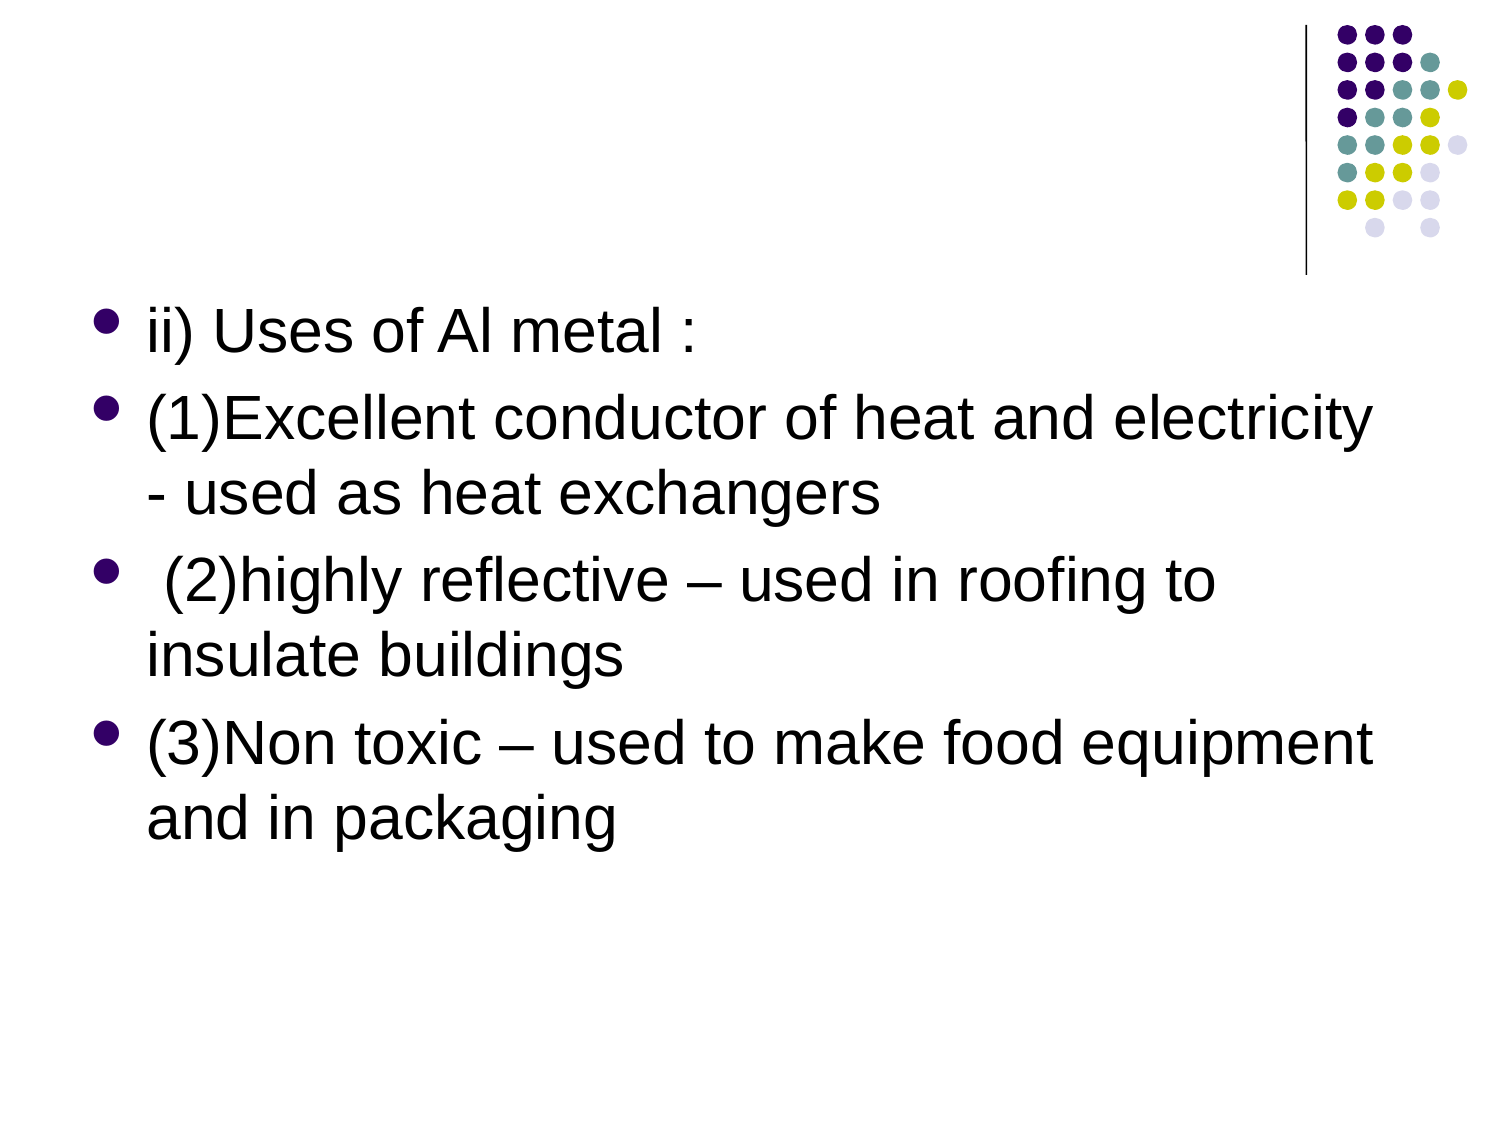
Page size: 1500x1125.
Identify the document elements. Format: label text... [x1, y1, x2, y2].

list ii) Uses of Al metal : (1)Excellent conductor of heat and electricity - used as heat exchangers (2)highly reflective – used in roofing to insulate buildings (3)Non toxic – used to make food equipment and in packaging [75, 282, 1425, 1006]
